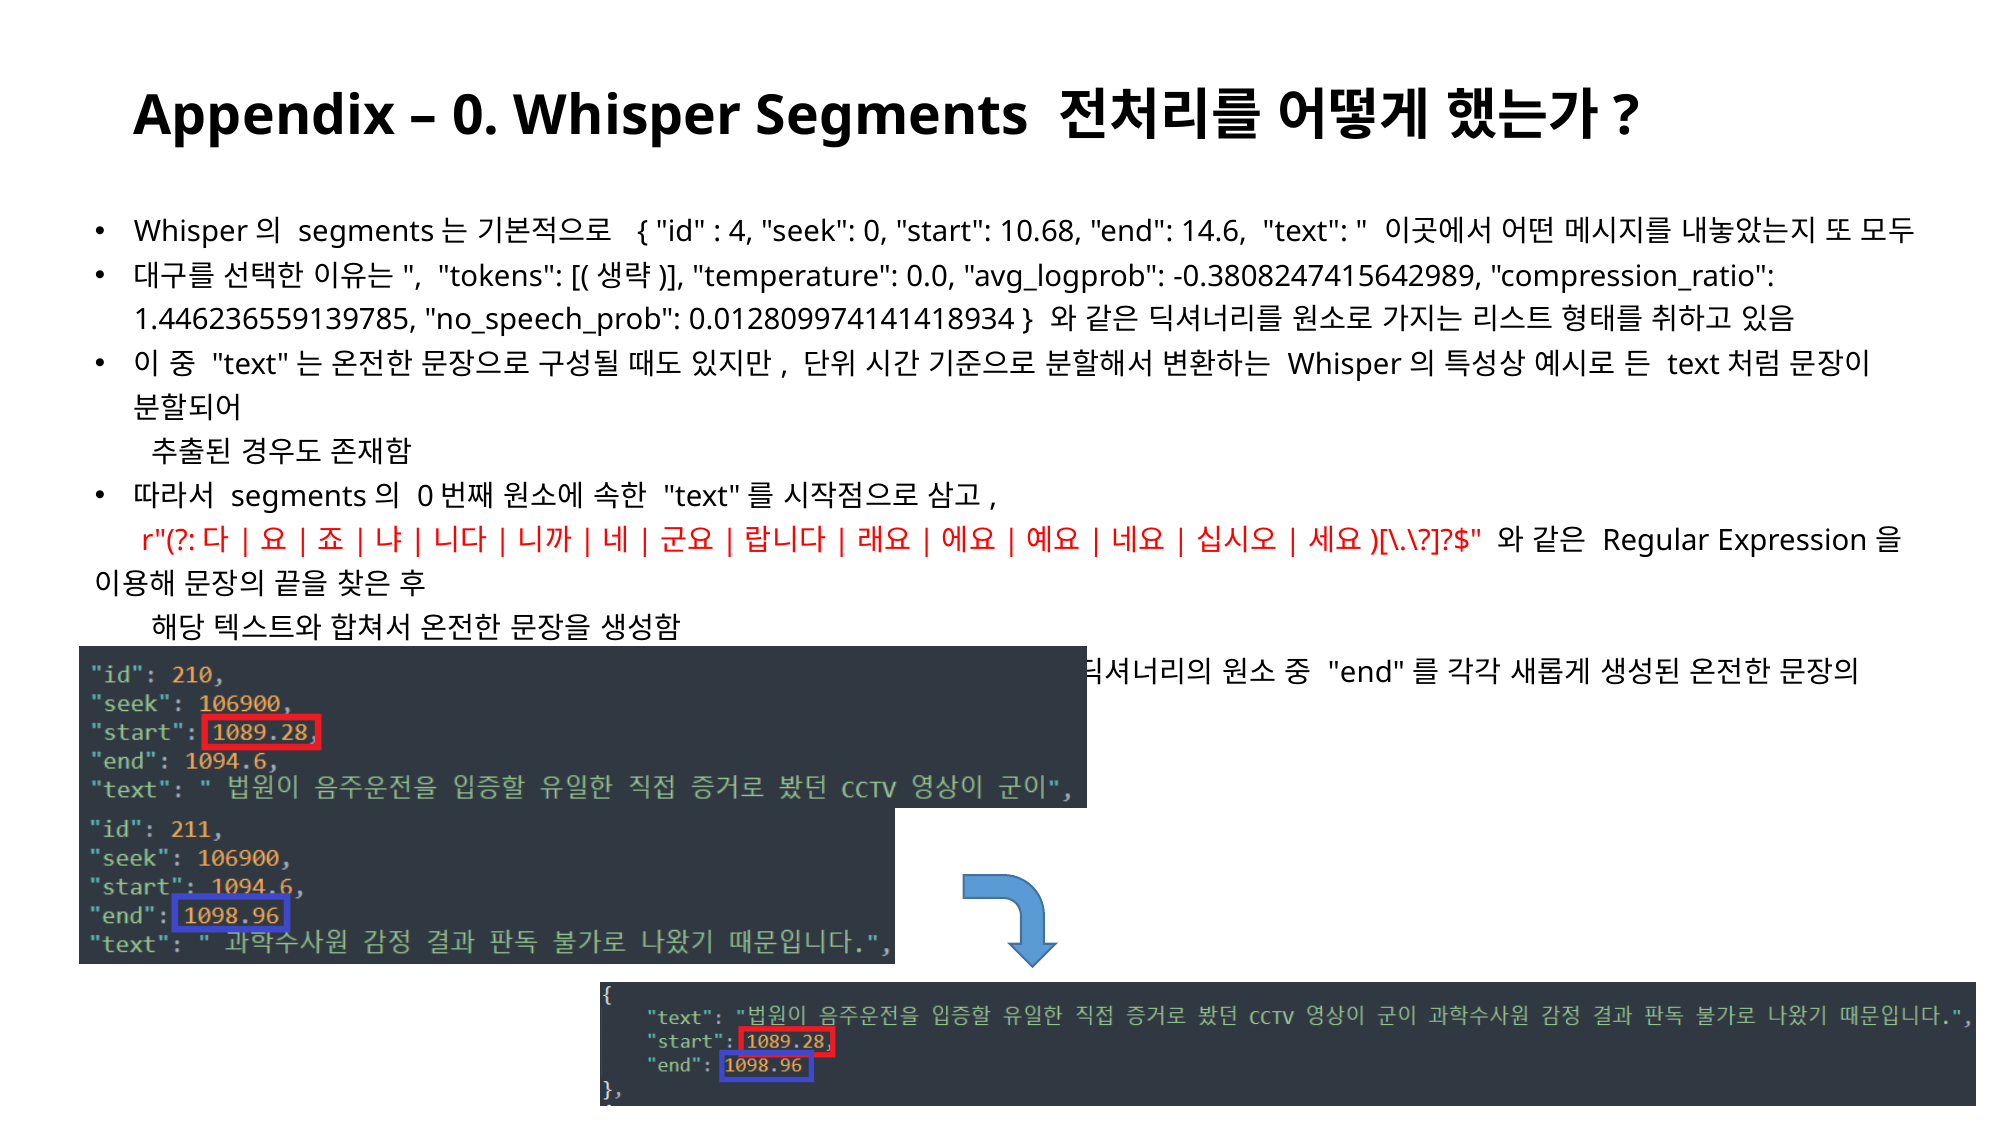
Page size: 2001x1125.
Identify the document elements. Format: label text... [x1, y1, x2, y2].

picture [600, 982, 1976, 1106]
text_box Whisper의 segments는 기본적으로 { "id" : 4, "seek": 0, "start": 10.68, "end": 14.6, "text": " 이곳에서 어떤 메시지를 내놓았는지 또 모두 대구를 선택한 이유는", "tokens": [(생략)], "temperature": 0.0, "avg_logprob": -0.3808247415642989, "compression_ratio": 1.446236559139785, "no_speech_prob": 0.012809974141418934 } 와 같은 딕셔너리를 원소로 가지는 리스트 형태를 취하고 있음 이 중 "text"는 온전한 문장으로 구성될 때도 있지만, 단위 시간 기준으로 분할해서 변환하는 Whisper의 특성상 예시로 든 text처럼 문장이 분할되어 추출된 경우도 존재함 따라서 segments의 0번째 원소에 속한 "text"를 시작점으로 삼고, r"(?:다|요|죠|냐|니다|니까|네|군요|랍니다|래요|에요|예요|네요|십시오|세요)[\.\?]?$" 와 같은 Regular Expression을 이용해 문장의 끝을 찾은 후 해당 텍스트와 합쳐서 온전한 문장을 생성함 또한 0번째 원소의 "start"와, 해당 문장의 끝에 해당하는 "text"가 속한 딕셔너리의 원소 중 "end"를 각각 새롭게 생성된 온전한 문장의 타임스탬프로 생성 [79, 196, 1939, 788]
text_box [962, 874, 1058, 969]
picture [79, 646, 1087, 964]
text_box Appendix – 0. Whisper Segments 전처리를 어떻게 했는가? [118, 71, 1880, 153]
